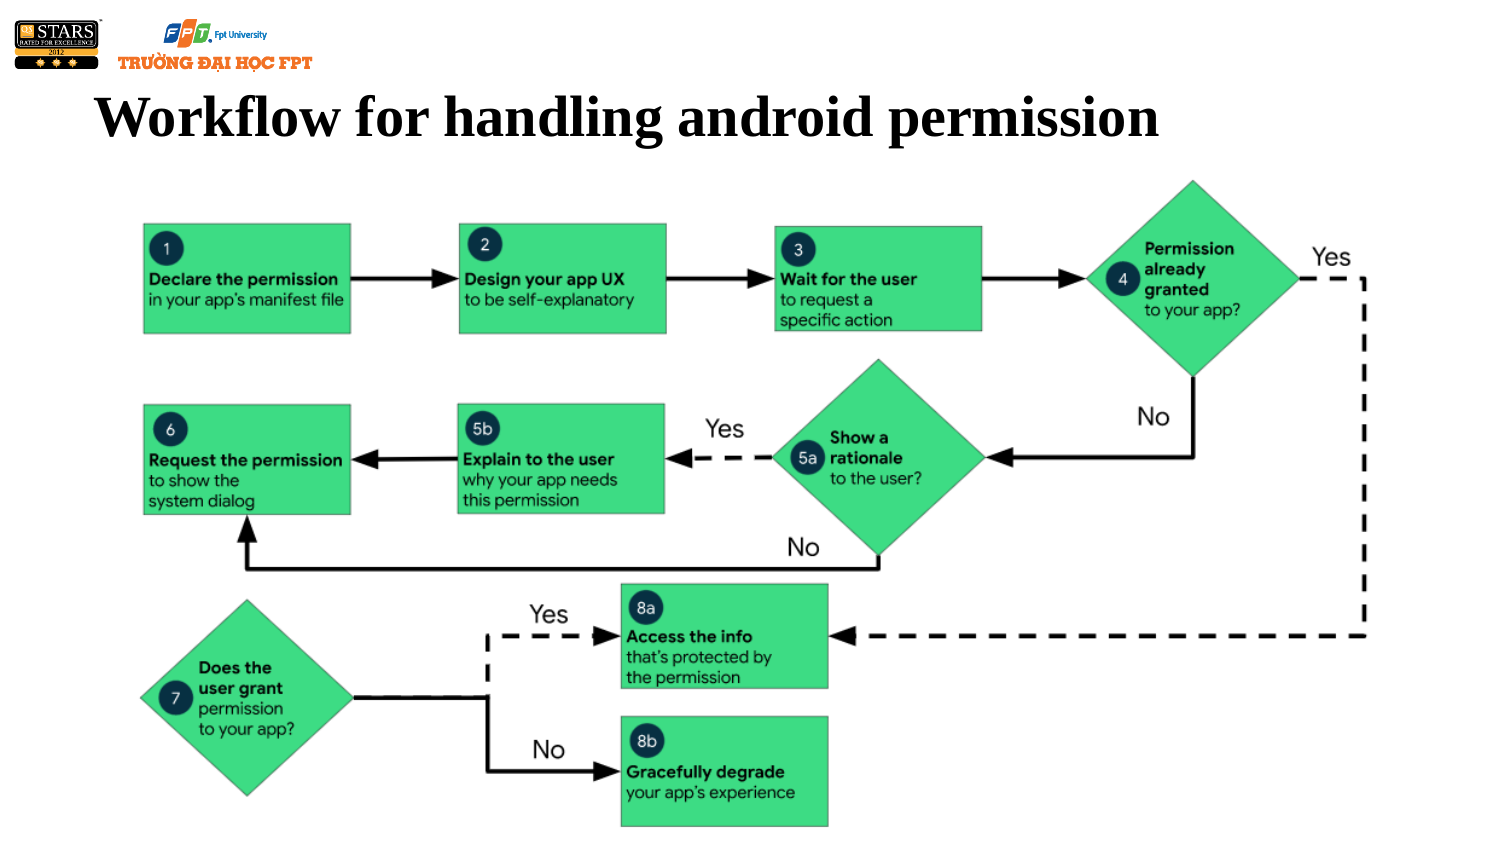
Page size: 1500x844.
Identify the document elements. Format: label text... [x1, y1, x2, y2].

picture [87, 168, 1388, 844]
title Workflow for handling android permission [78, 62, 1429, 164]
